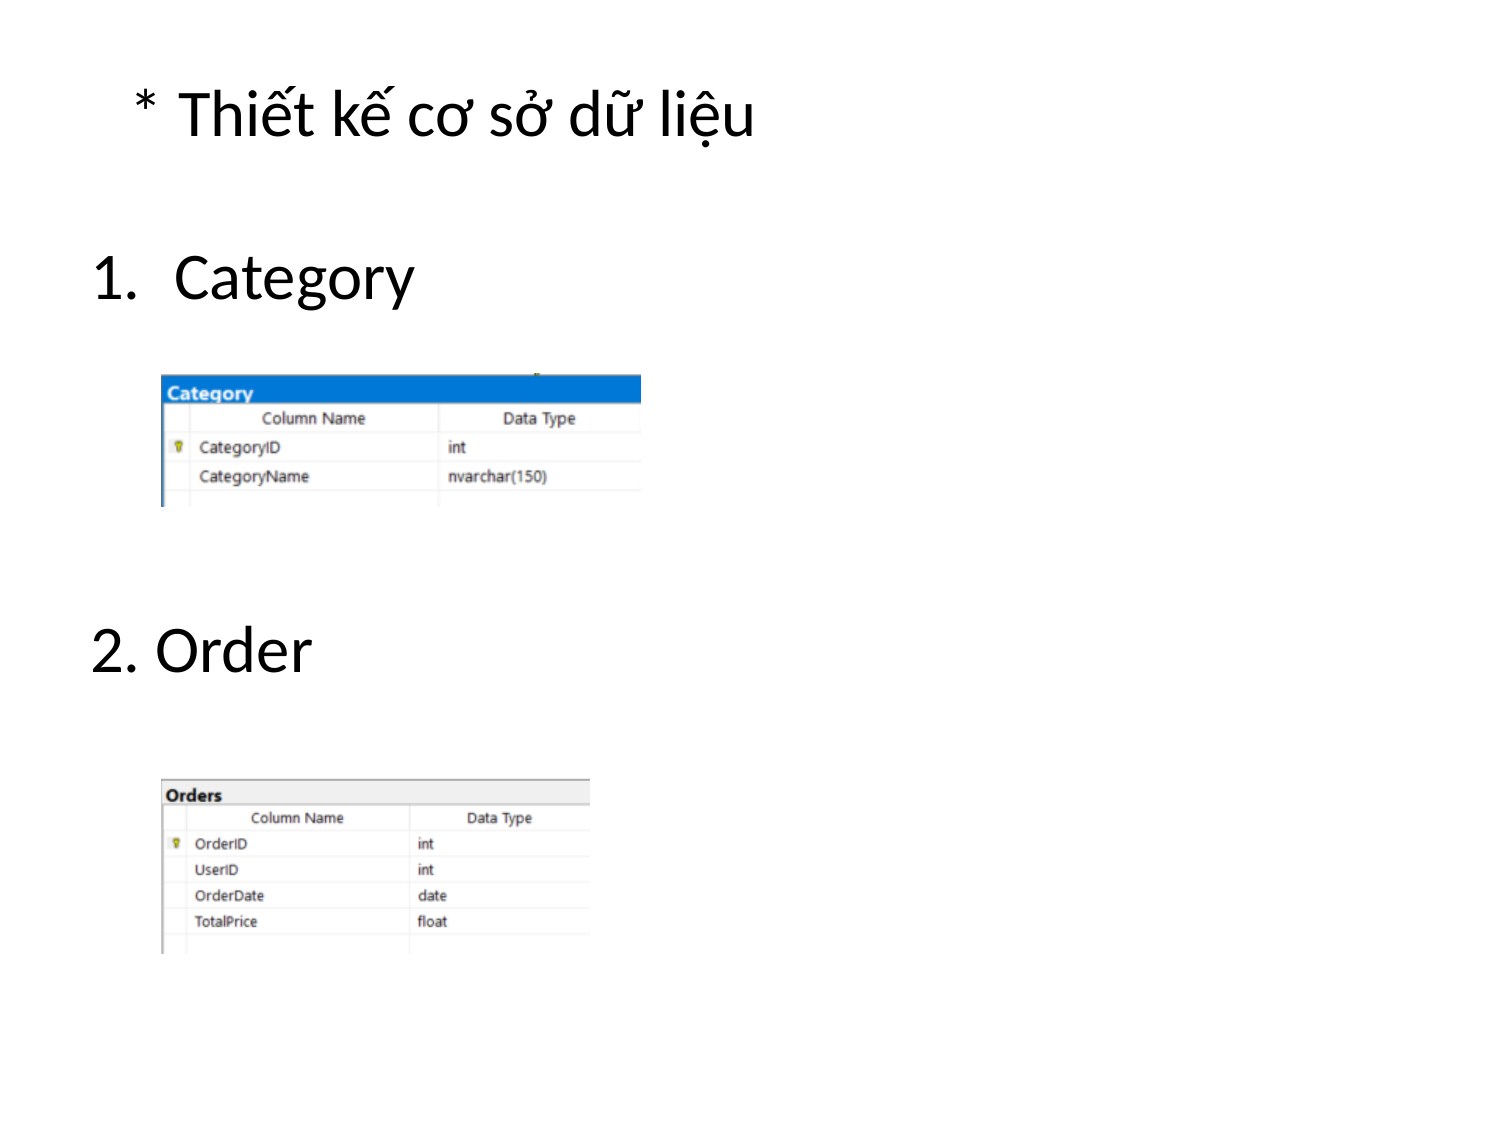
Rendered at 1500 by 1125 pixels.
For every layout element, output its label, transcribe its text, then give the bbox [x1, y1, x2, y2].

title * Thiết kế cơ sở dữ liệu [75, 45, 813, 175]
picture [160, 778, 590, 954]
picture [160, 373, 641, 507]
list Category 2. Order [75, 224, 1425, 1005]
